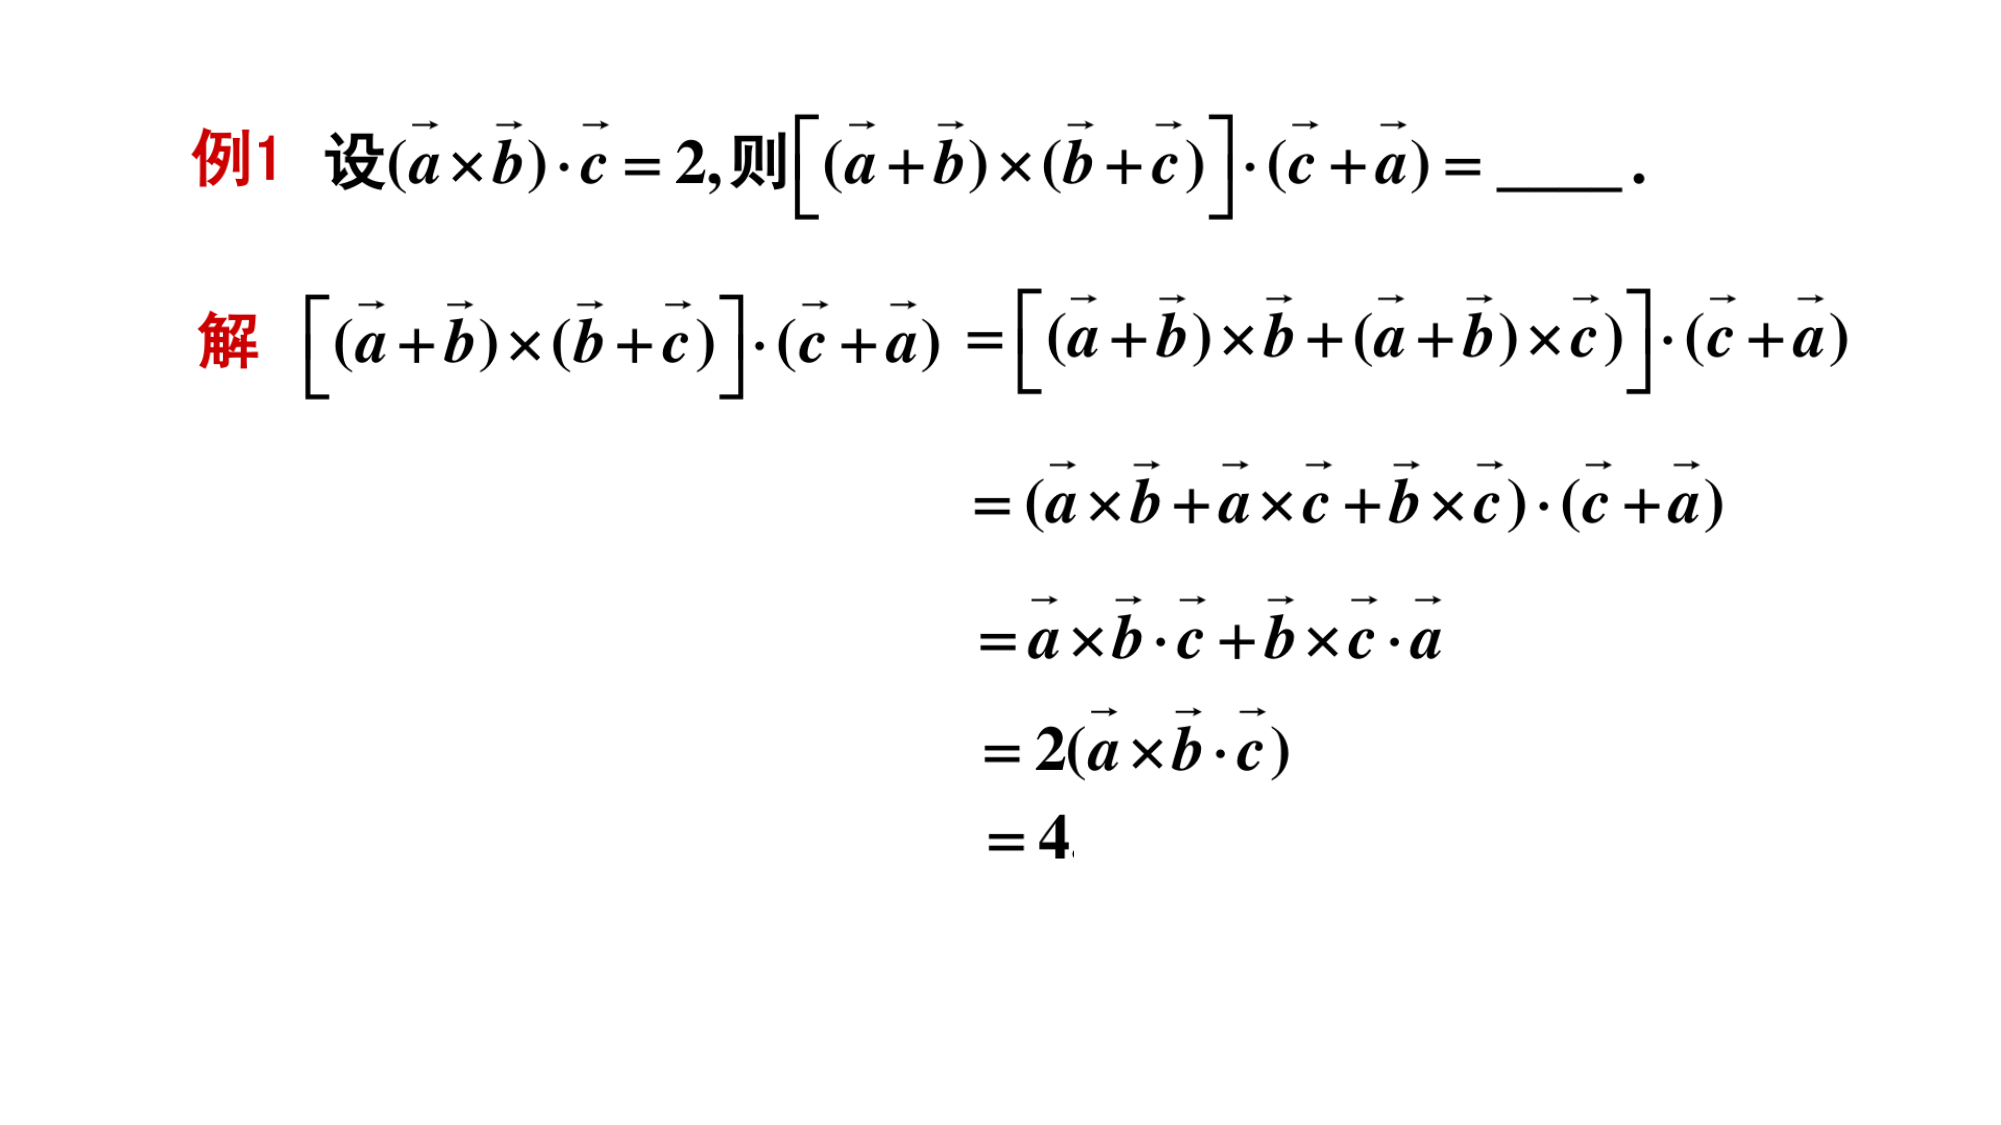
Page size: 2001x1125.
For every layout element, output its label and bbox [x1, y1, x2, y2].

picture [947, 689, 1294, 791]
picture [932, 433, 1784, 556]
picture [149, 266, 1884, 409]
picture [137, 52, 1729, 246]
picture [954, 797, 1074, 866]
picture [947, 569, 1493, 678]
